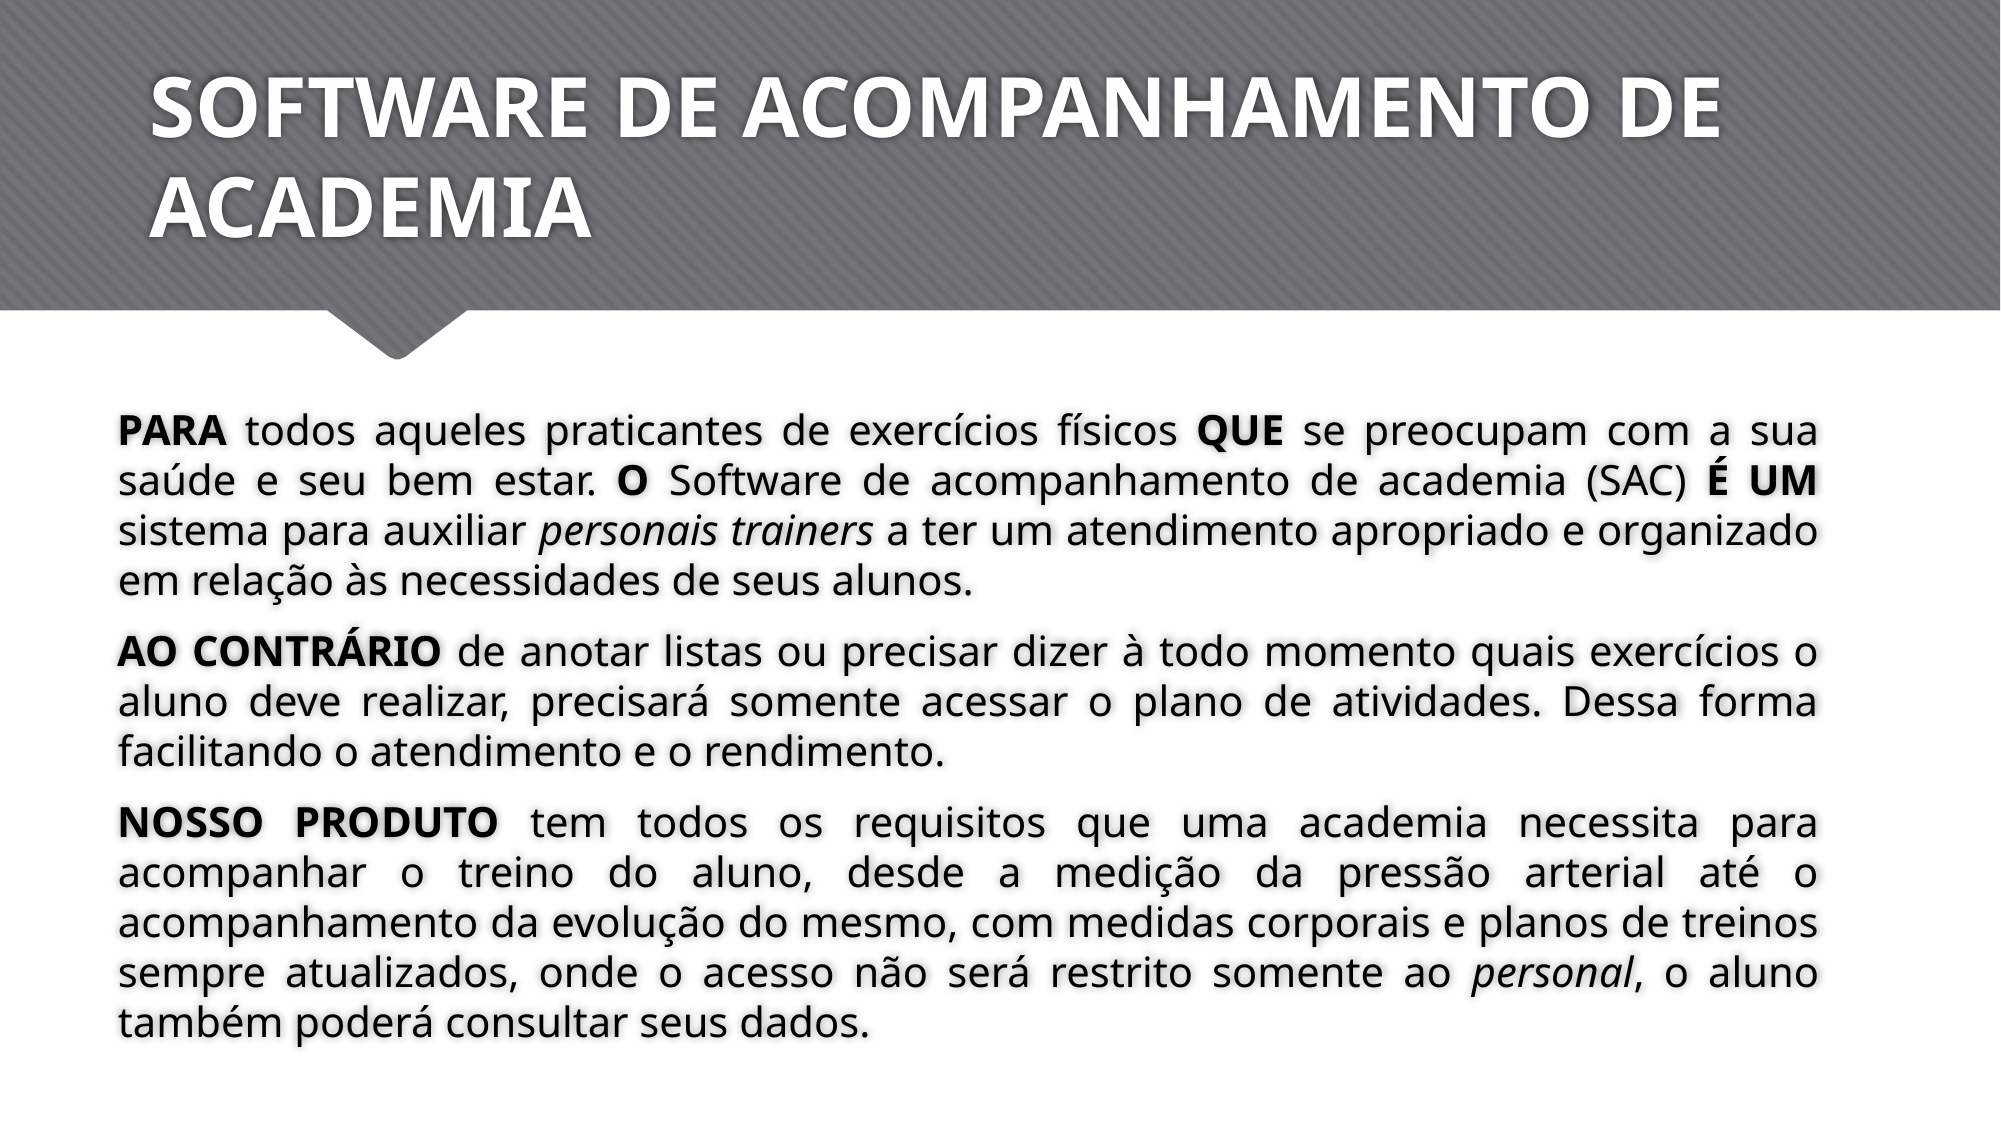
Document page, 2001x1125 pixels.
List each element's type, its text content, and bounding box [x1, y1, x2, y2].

title SOFTWARE DE ACOMPANHAMENTO DE ACADEMIA [134, 101, 1869, 262]
list PARA todos aqueles praticantes de exercícios físicos QUE se preocupam com a sua saúde e seu bem estar. O Software de acompanhamento de academia (SAC) É UM sistema para auxiliar personais trainers a ter um atendimento apropriado e organizado em relação às necessidades de seus alunos. AO CONTRÁRIO de anotar listas ou precisar dizer à todo momento quais exercícios o aluno deve realizar, precisará somente acessar o plano de atividades. Dessa forma facilitando o atendimento e o rendimento. NOSSO PRODUTO tem todos os requisitos que uma academia necessita para acompanhar o treino do aluno, desde a medição da pressão arterial até o acompanhamento da evolução do mesmo, com medidas corporais e planos de treinos sempre atualizados, onde o acesso não será restrito somente ao personal, o aluno também poderá consultar seus dados. [102, 426, 1835, 1023]
